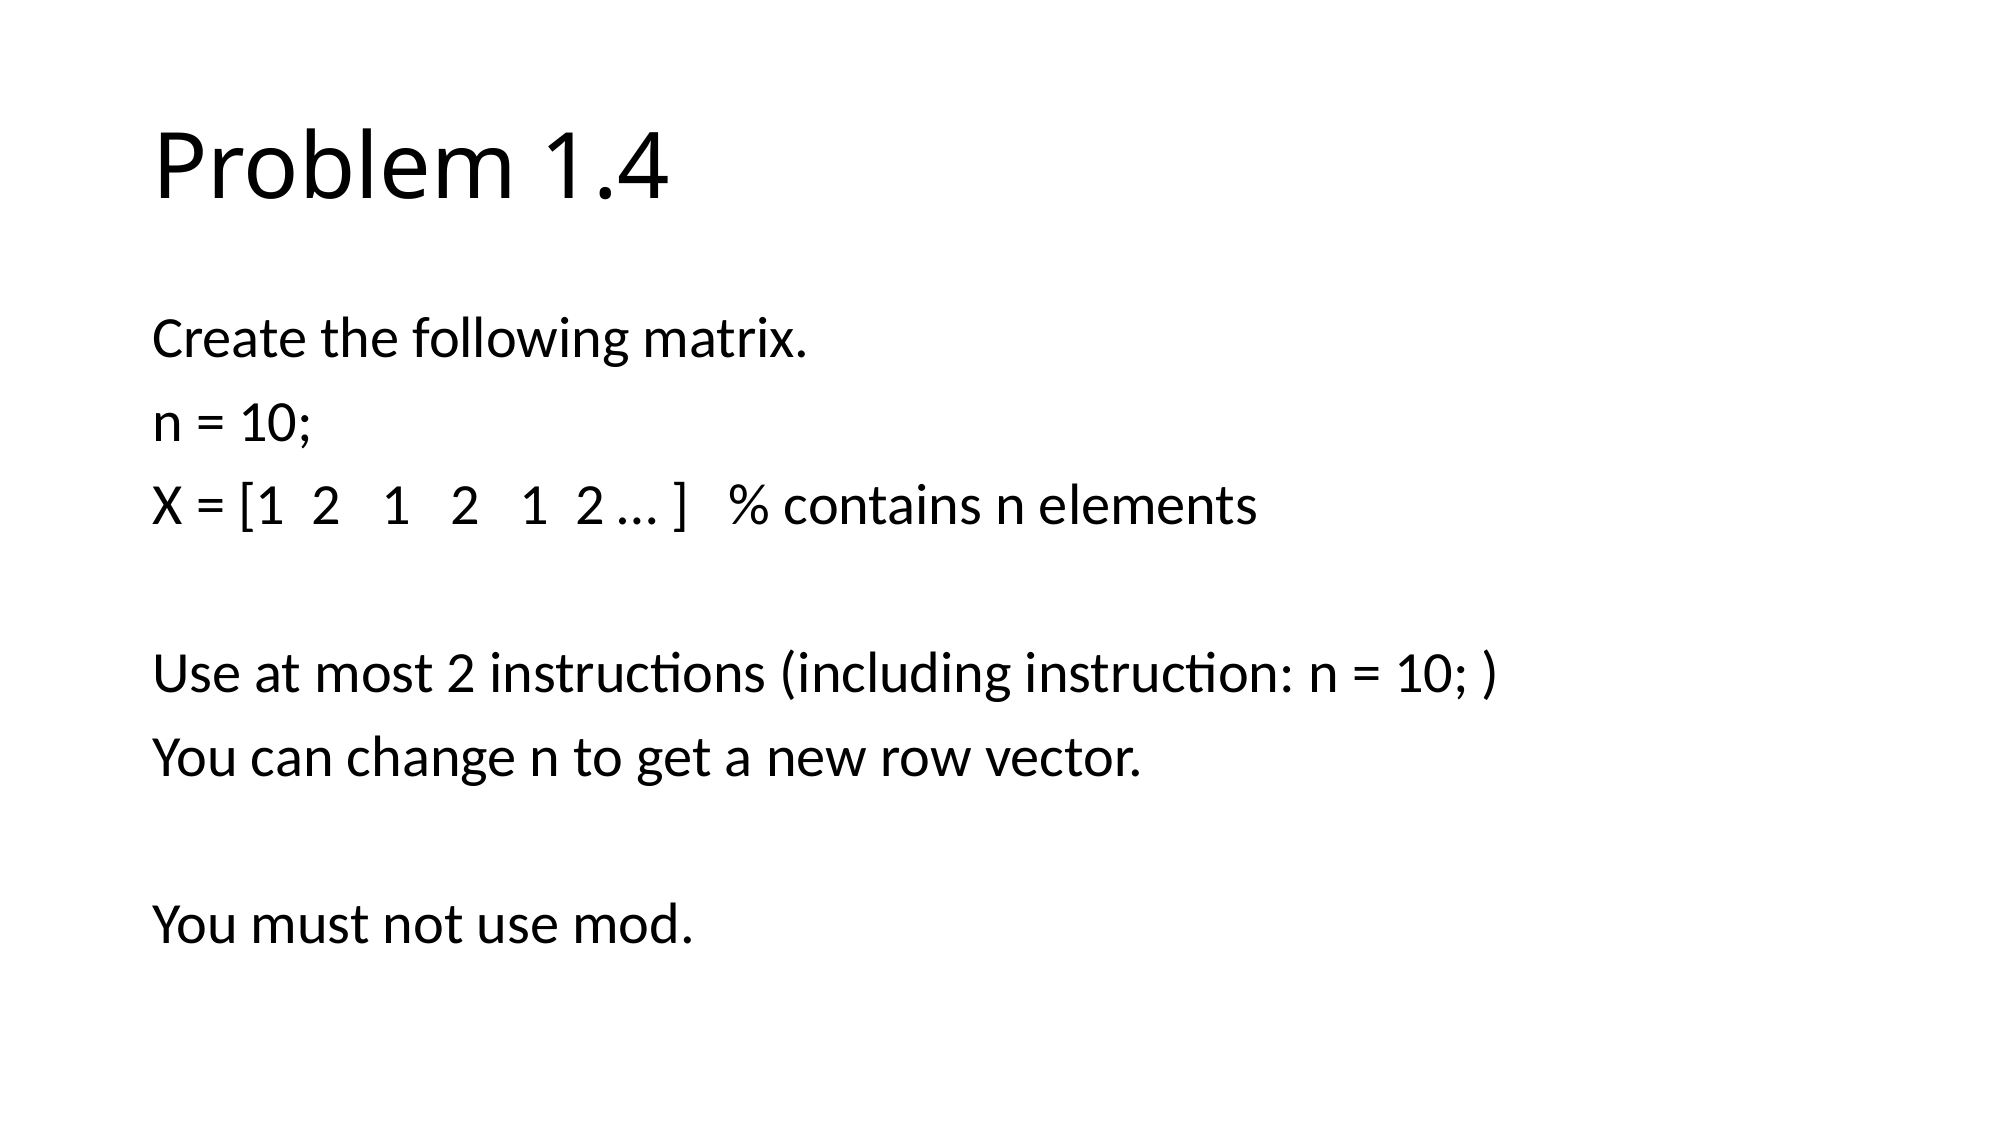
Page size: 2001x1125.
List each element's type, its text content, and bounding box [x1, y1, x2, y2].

list Create the following matrix. n = 10; X = [1 2 1 2 1 2 … ] % contains n elements Use at most 2 instructions (including instruction: n = 10; ) You can change n to get a new row vector. You must not use mod. [137, 299, 1863, 1014]
title Problem 1.4 [137, 59, 1863, 278]
